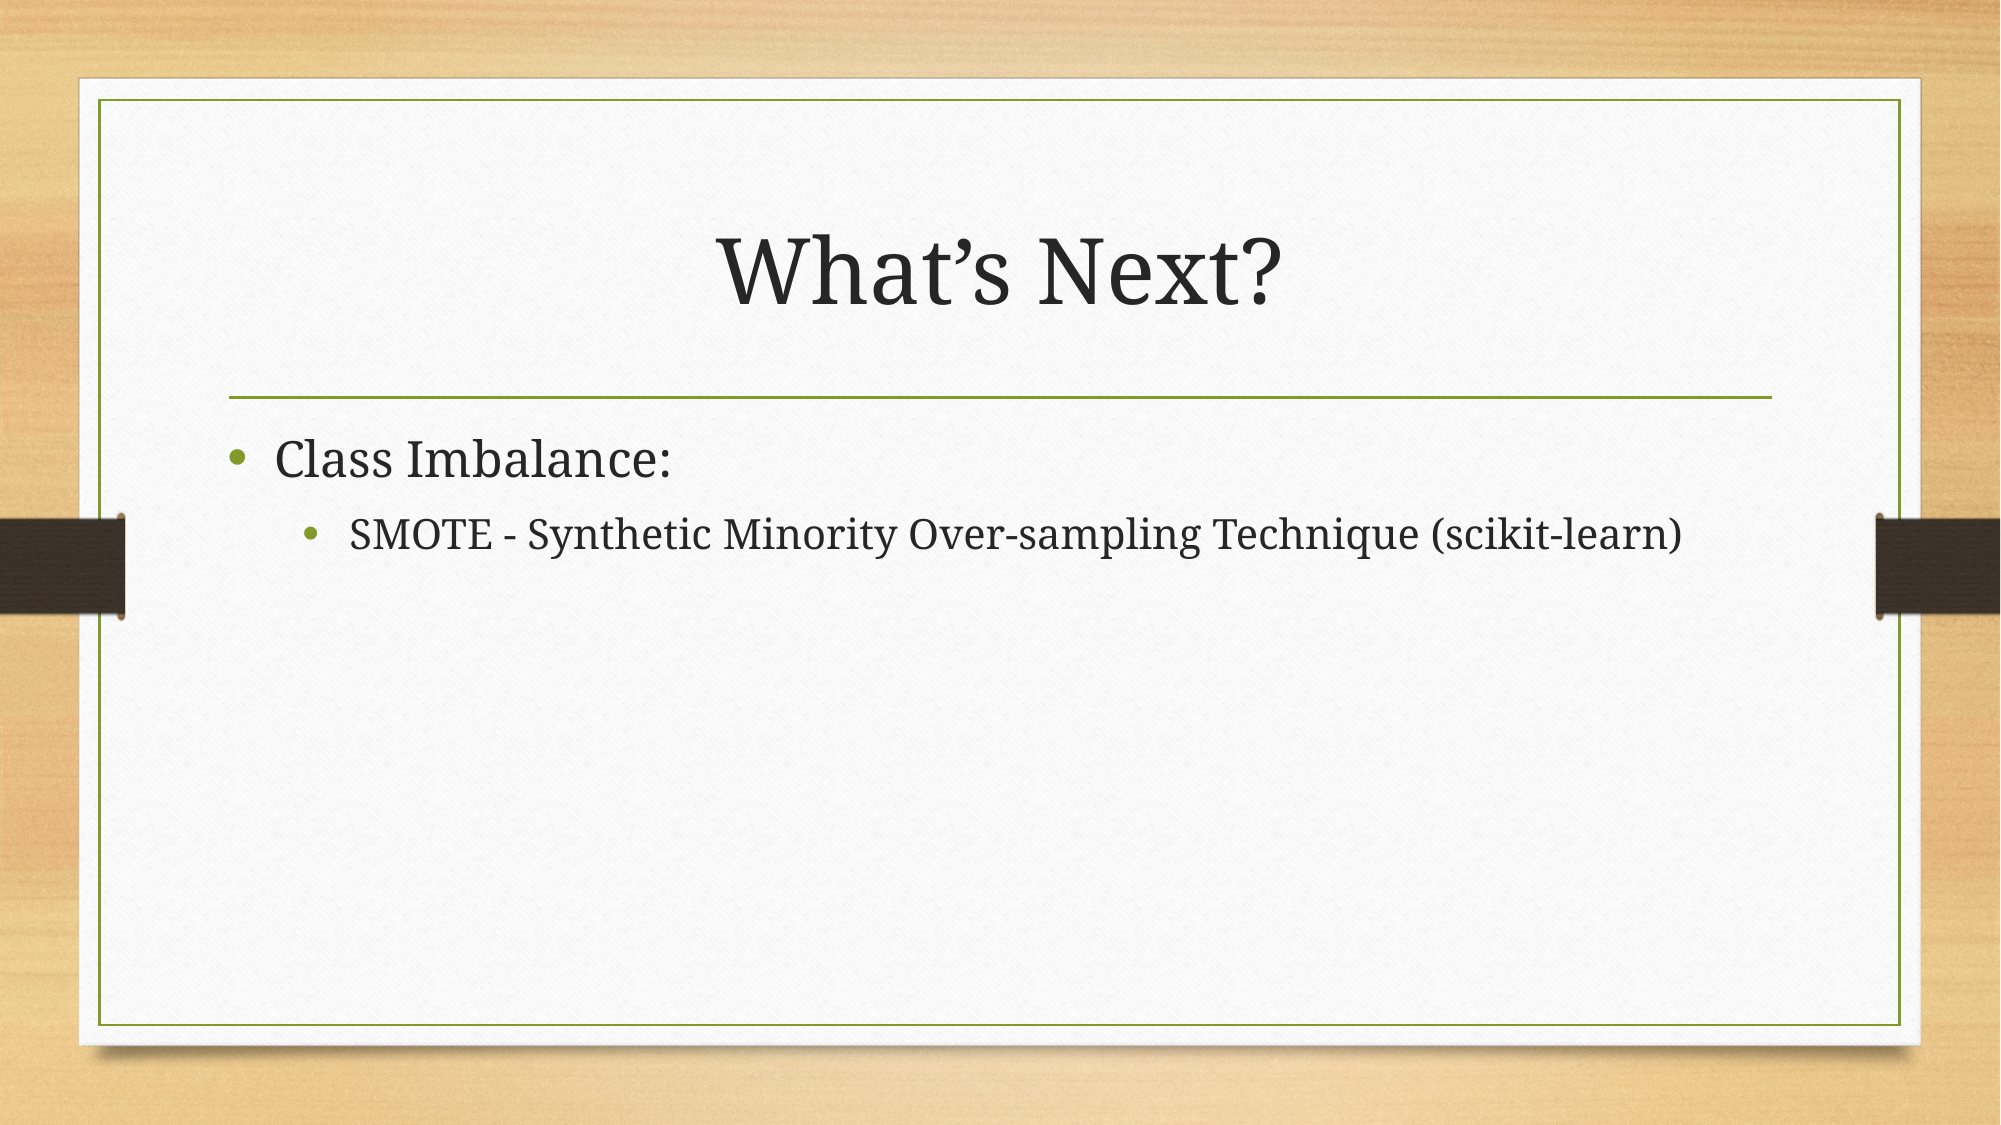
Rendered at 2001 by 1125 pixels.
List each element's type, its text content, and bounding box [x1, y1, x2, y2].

list Class Imbalance: SMOTE - Synthetic Minority Over-sampling Technique (scikit-learn) [212, 419, 1788, 964]
picture [0, 0, 2001, 1125]
title What’s Next? [212, 161, 1788, 375]
